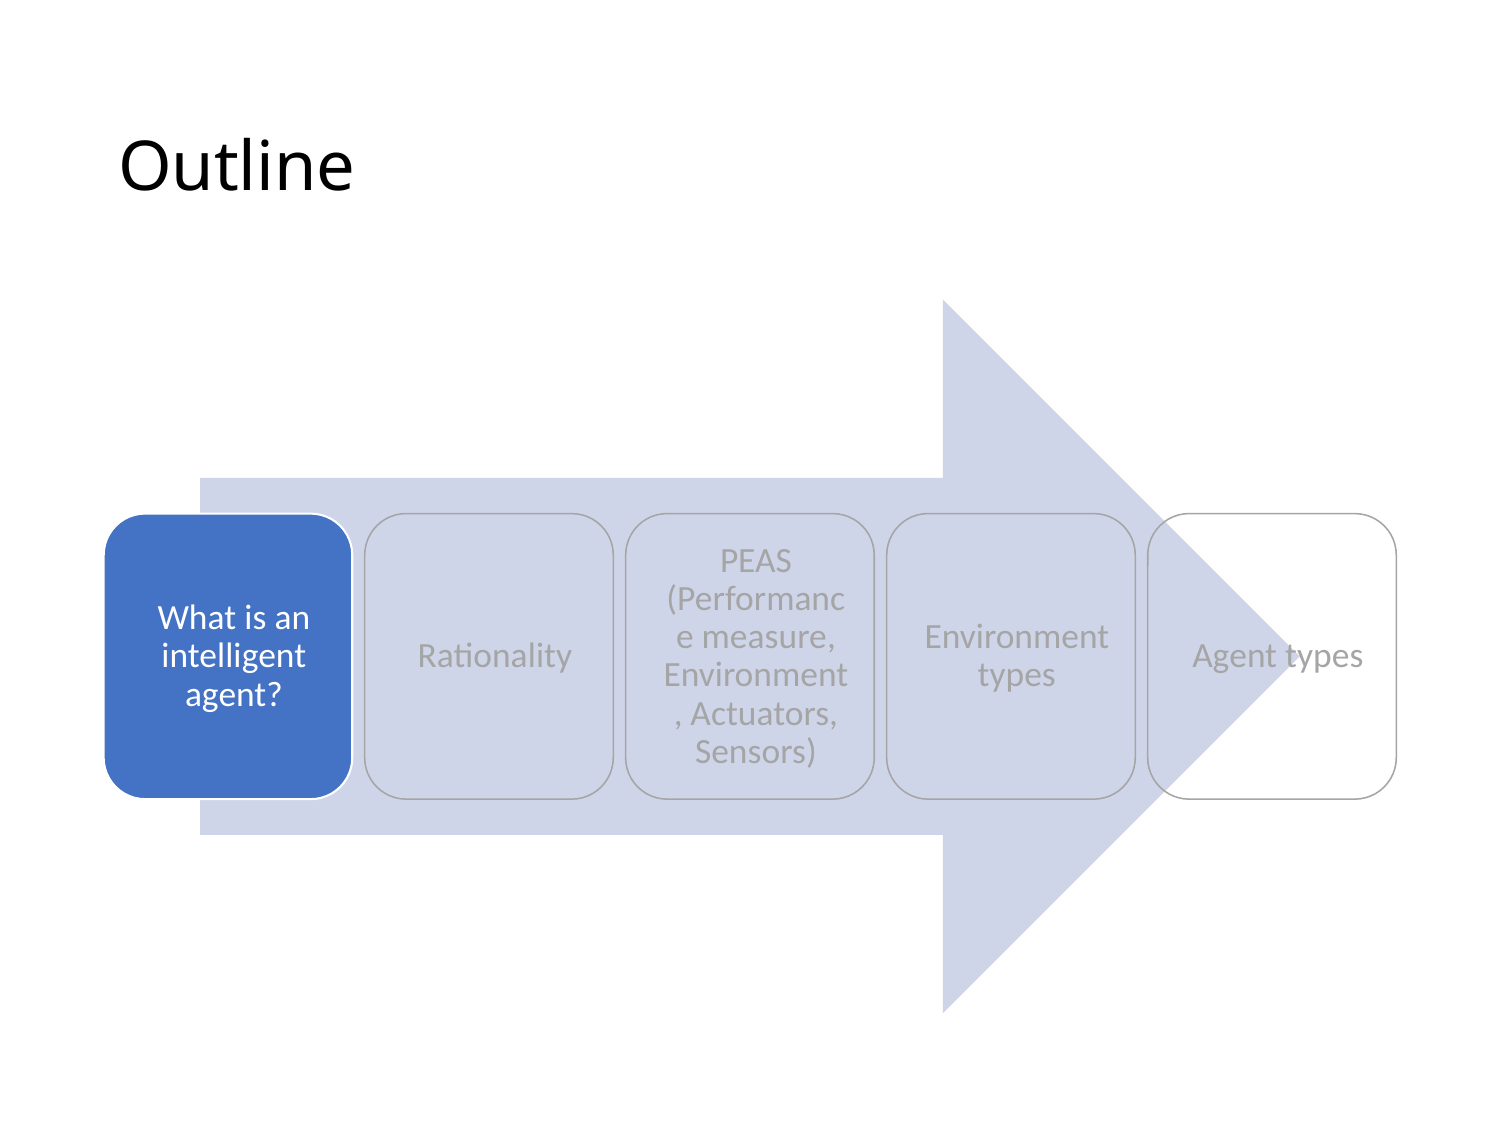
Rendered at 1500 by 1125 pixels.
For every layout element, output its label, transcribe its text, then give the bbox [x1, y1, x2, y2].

title Outline [103, 59, 1397, 278]
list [103, 299, 1397, 1014]
